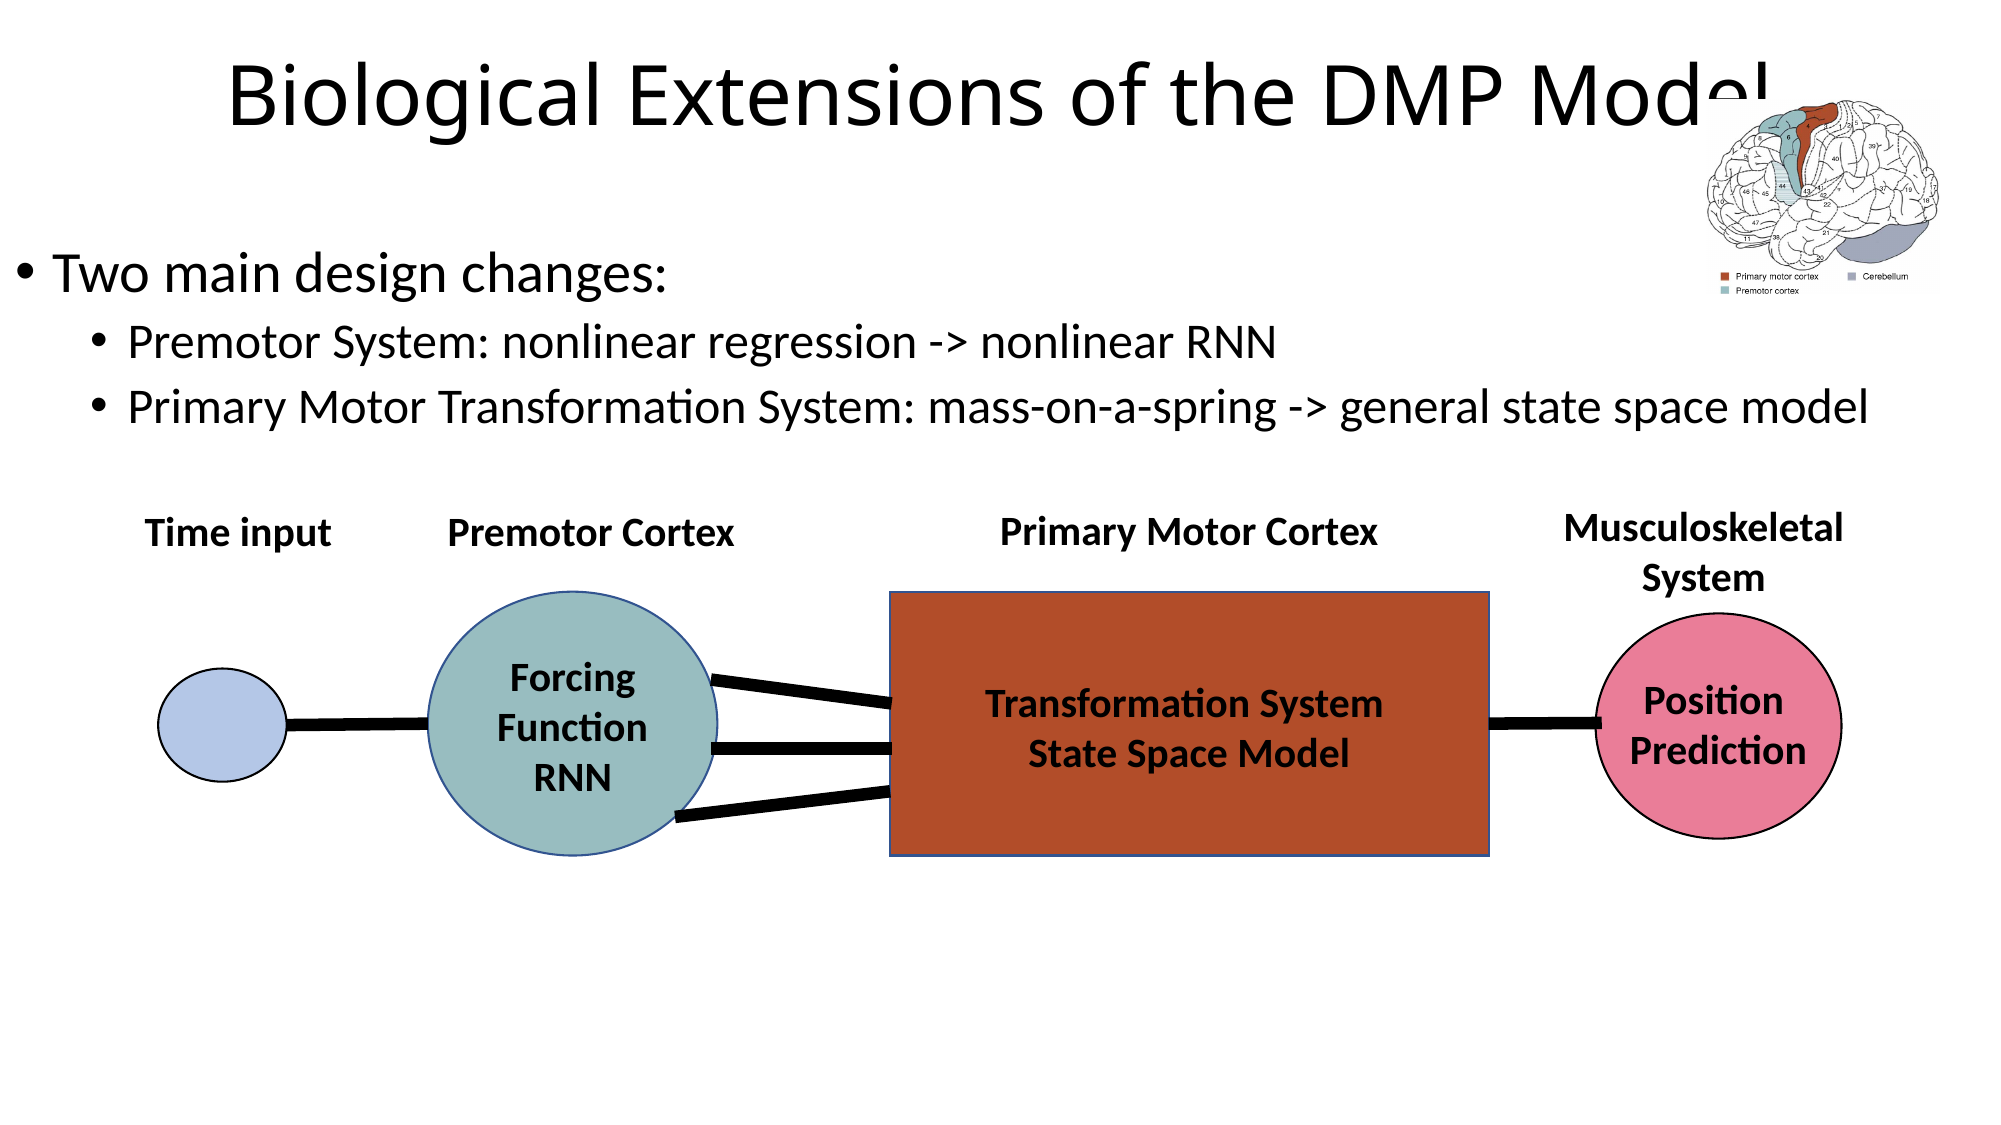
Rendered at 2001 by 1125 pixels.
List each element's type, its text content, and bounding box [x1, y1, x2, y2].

picture [1706, 99, 1940, 294]
title Biological Extensions of the DMP Model [137, 29, 1863, 167]
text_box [710, 679, 892, 704]
list Two main design changes: Premotor System: nonlinear regression -> nonlinear RNN Primary Motor Transformation System: mass-on-a-spring -> general state space model [0, 234, 1983, 949]
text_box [675, 791, 891, 817]
